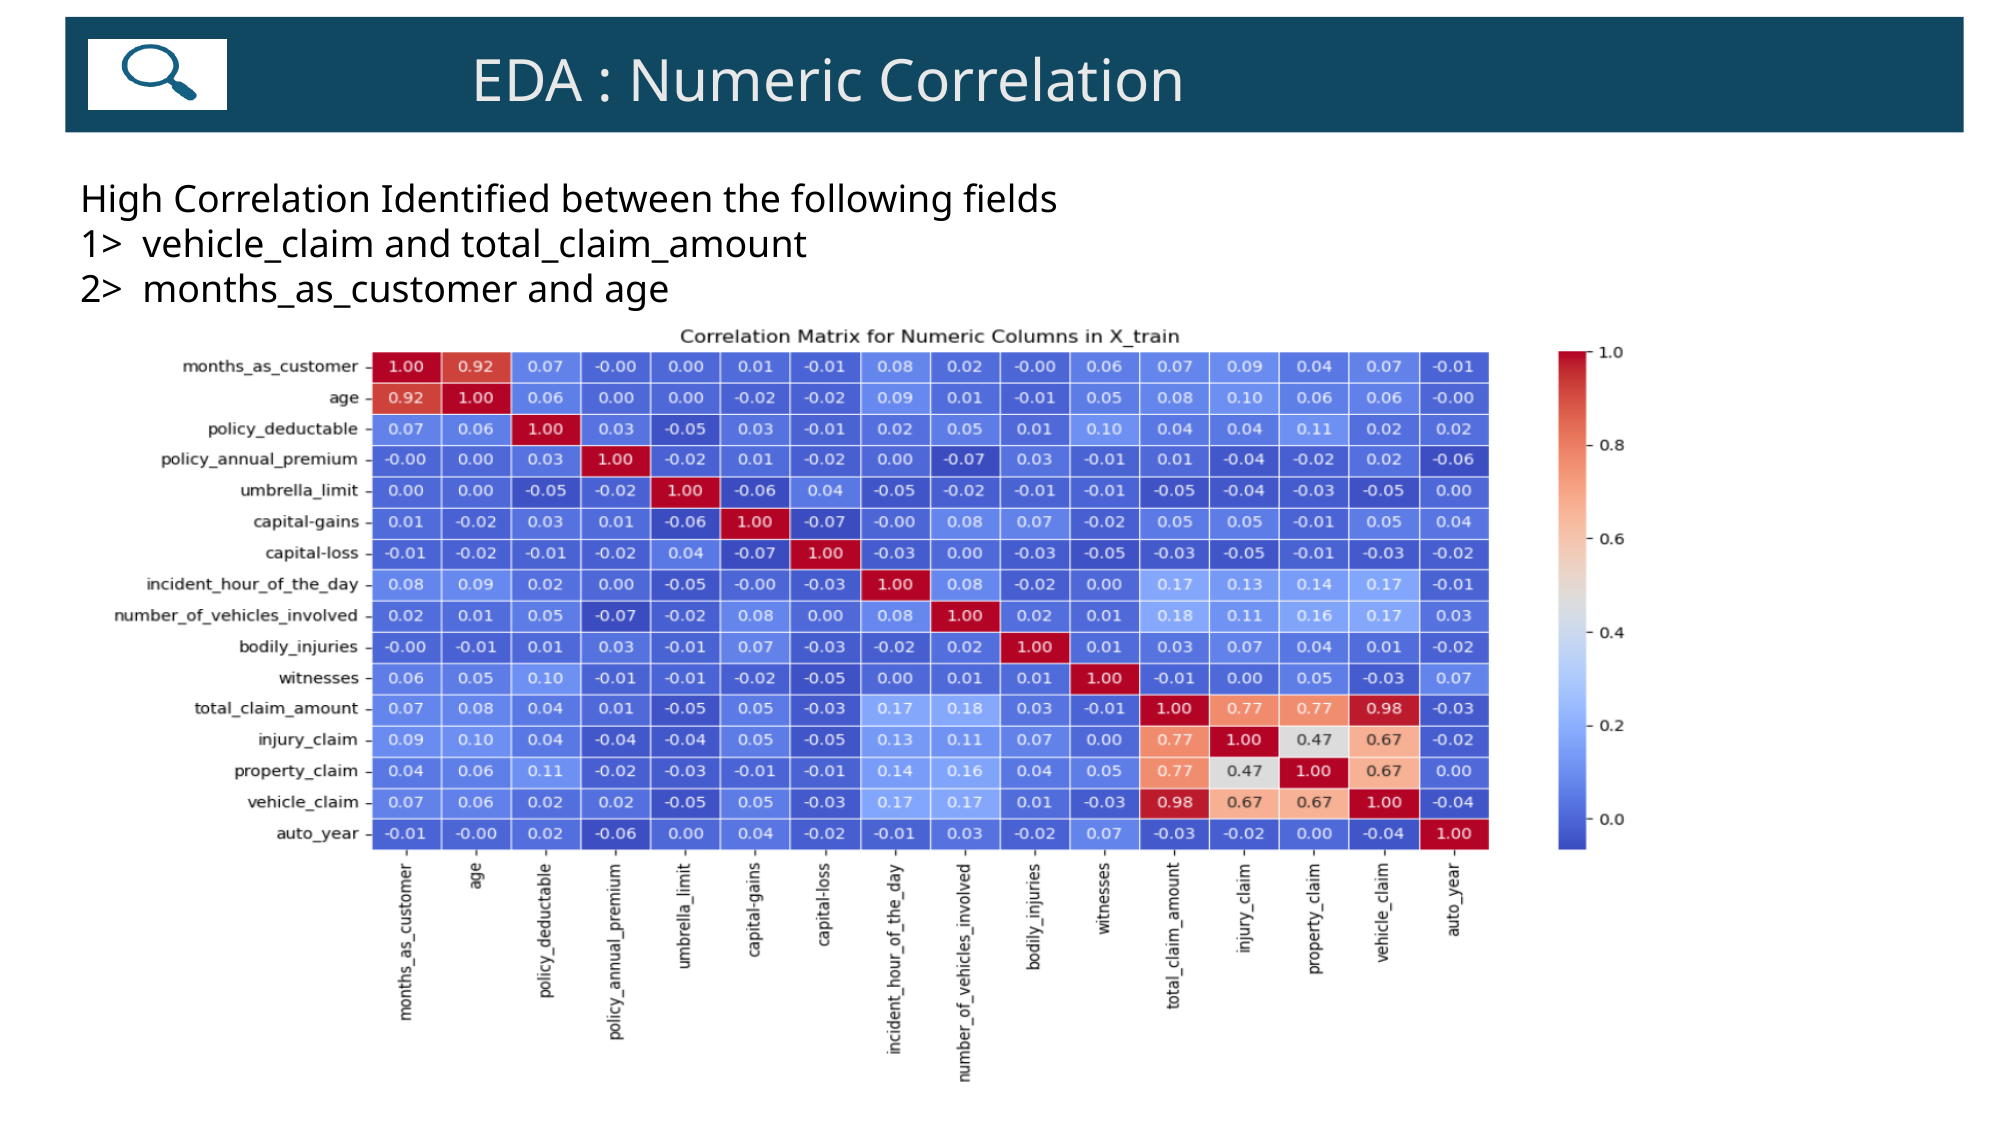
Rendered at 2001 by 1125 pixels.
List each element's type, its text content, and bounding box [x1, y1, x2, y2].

text_box High Correlation Identified between the following fields 1> vehicle_claim and total_claim_amount 2> months_as_customer and age [65, 167, 1842, 317]
title EDA : Numeric Correlation [65, 16, 1964, 133]
picture [64, 321, 1640, 1086]
picture [88, 38, 227, 111]
